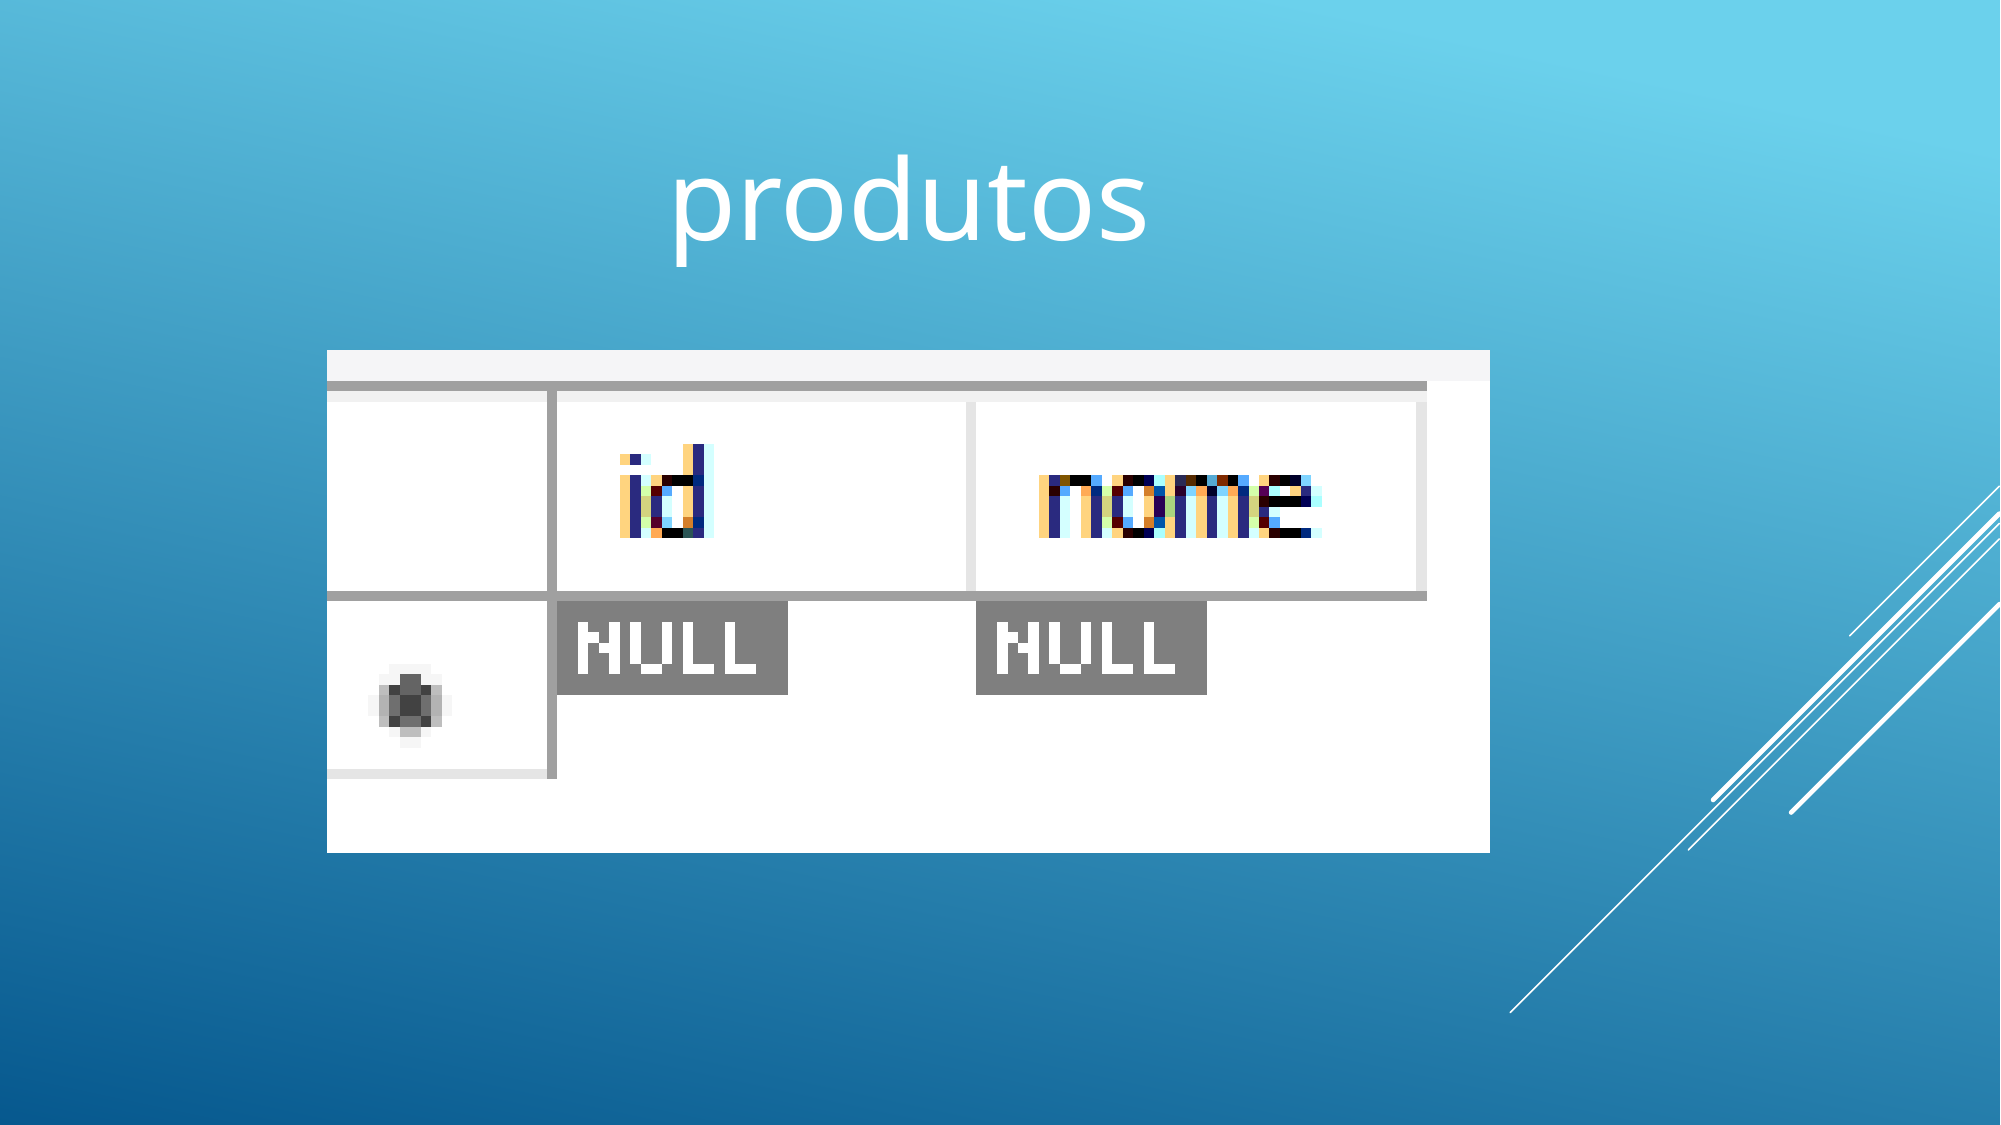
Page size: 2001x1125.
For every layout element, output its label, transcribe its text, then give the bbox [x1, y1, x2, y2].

text_box produtos [652, 120, 1165, 271]
picture [327, 350, 1490, 854]
